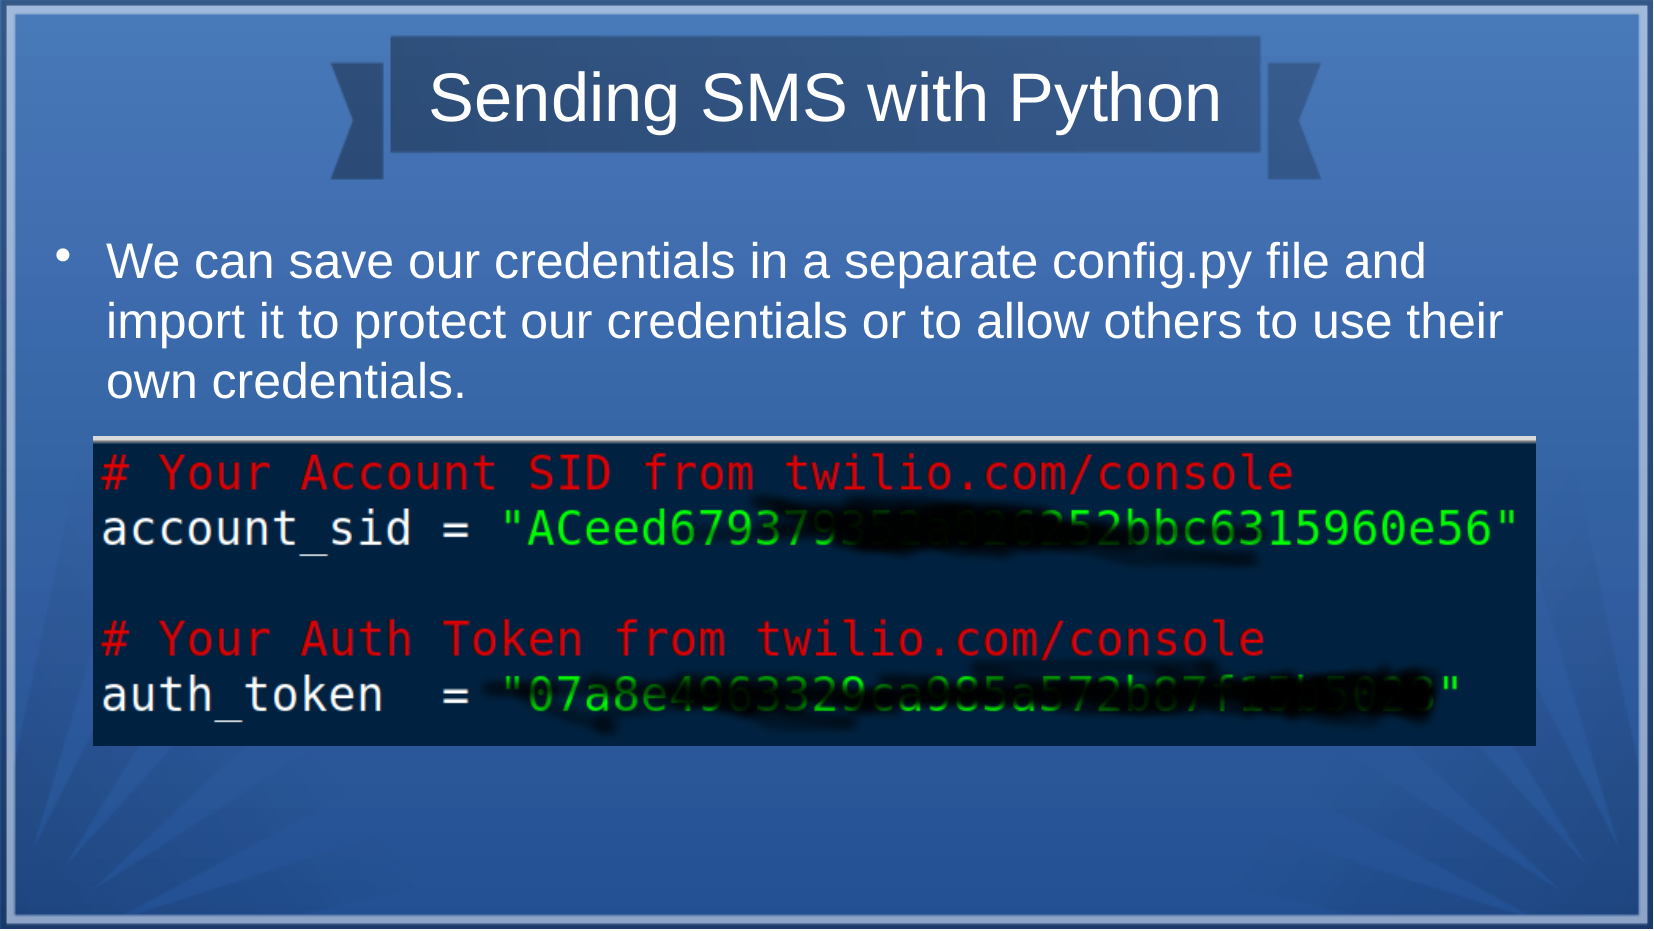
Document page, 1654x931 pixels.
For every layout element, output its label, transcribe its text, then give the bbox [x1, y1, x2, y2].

text_box We can save our credentials in a separate config.py file and import it to protect our credentials or to allow others to use their own credentials. [35, 228, 1559, 851]
text_box Sending SMS with Python [389, 35, 1263, 153]
picture [0, 0, 1653, 929]
